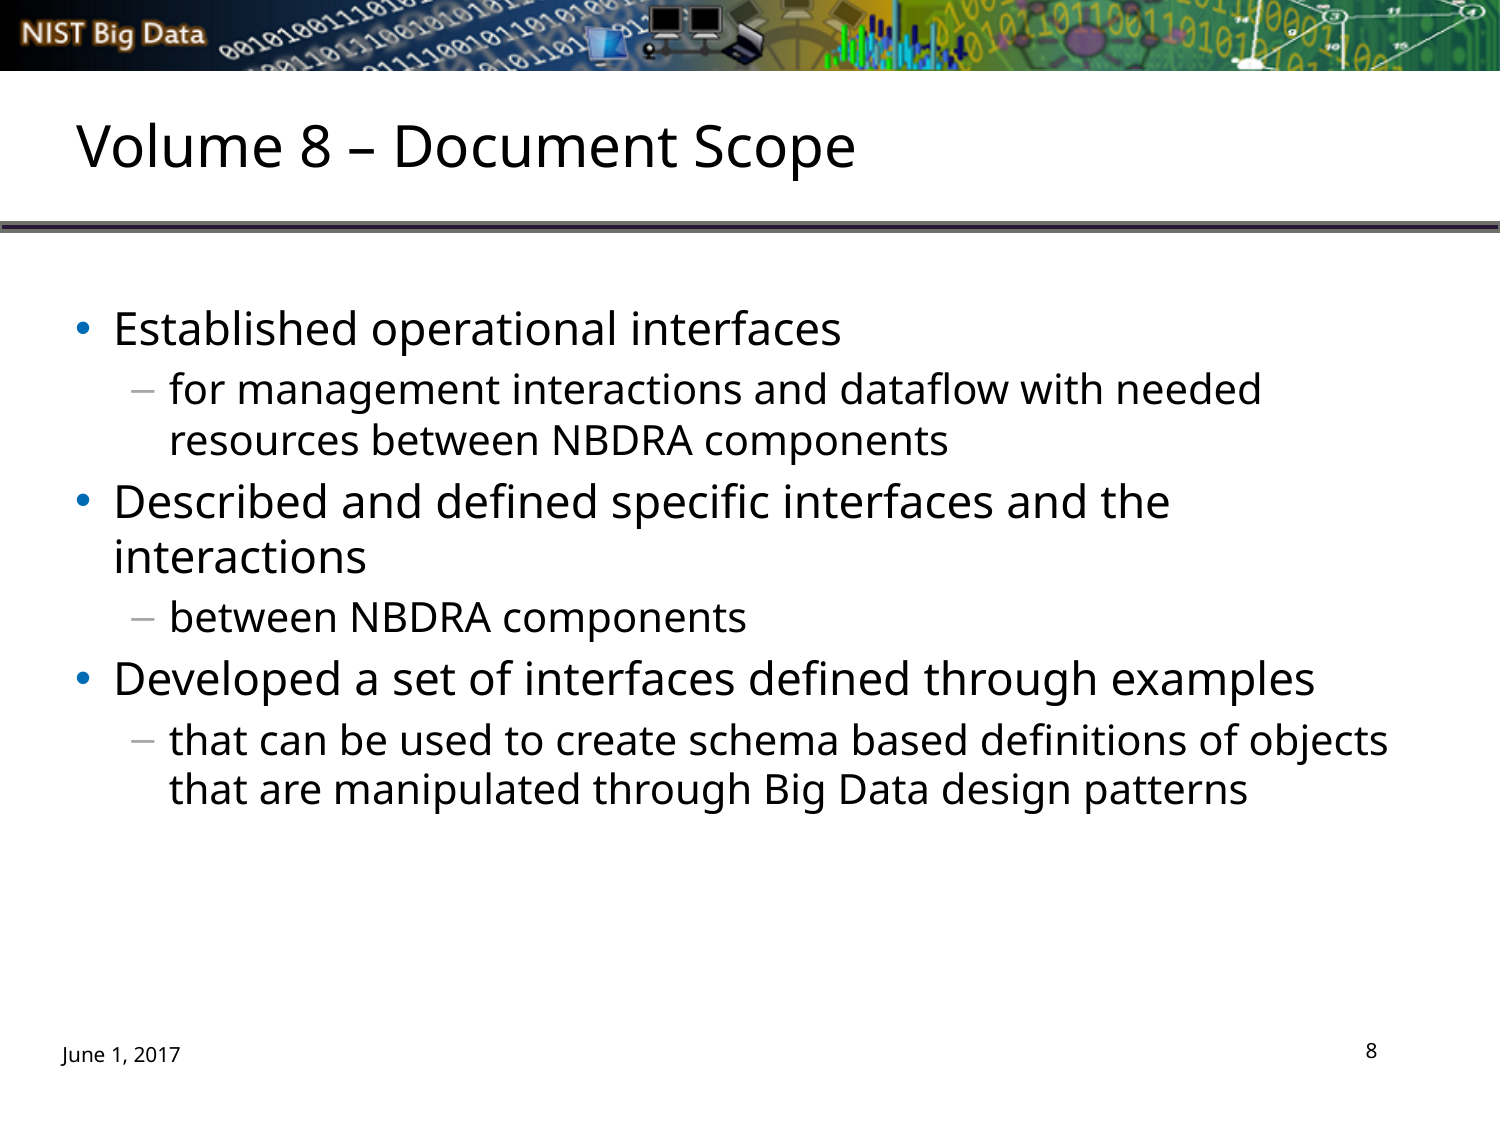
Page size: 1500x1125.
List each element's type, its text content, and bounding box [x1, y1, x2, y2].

picture [0, 0, 1500, 71]
slide_number 8 [1365, 1037, 1426, 1064]
title Volume 8 – Document Scope [76, 78, 1424, 212]
list Established operational interfaces for management interactions and dataflow with needed resources between NBDRA components Described and defined specific interfaces and the interactions between NBDRA components Developed a set of interfaces defined through examples that can be used to create schema based definitions of objects that are manipulated through Big Data design patterns [75, 299, 1425, 975]
